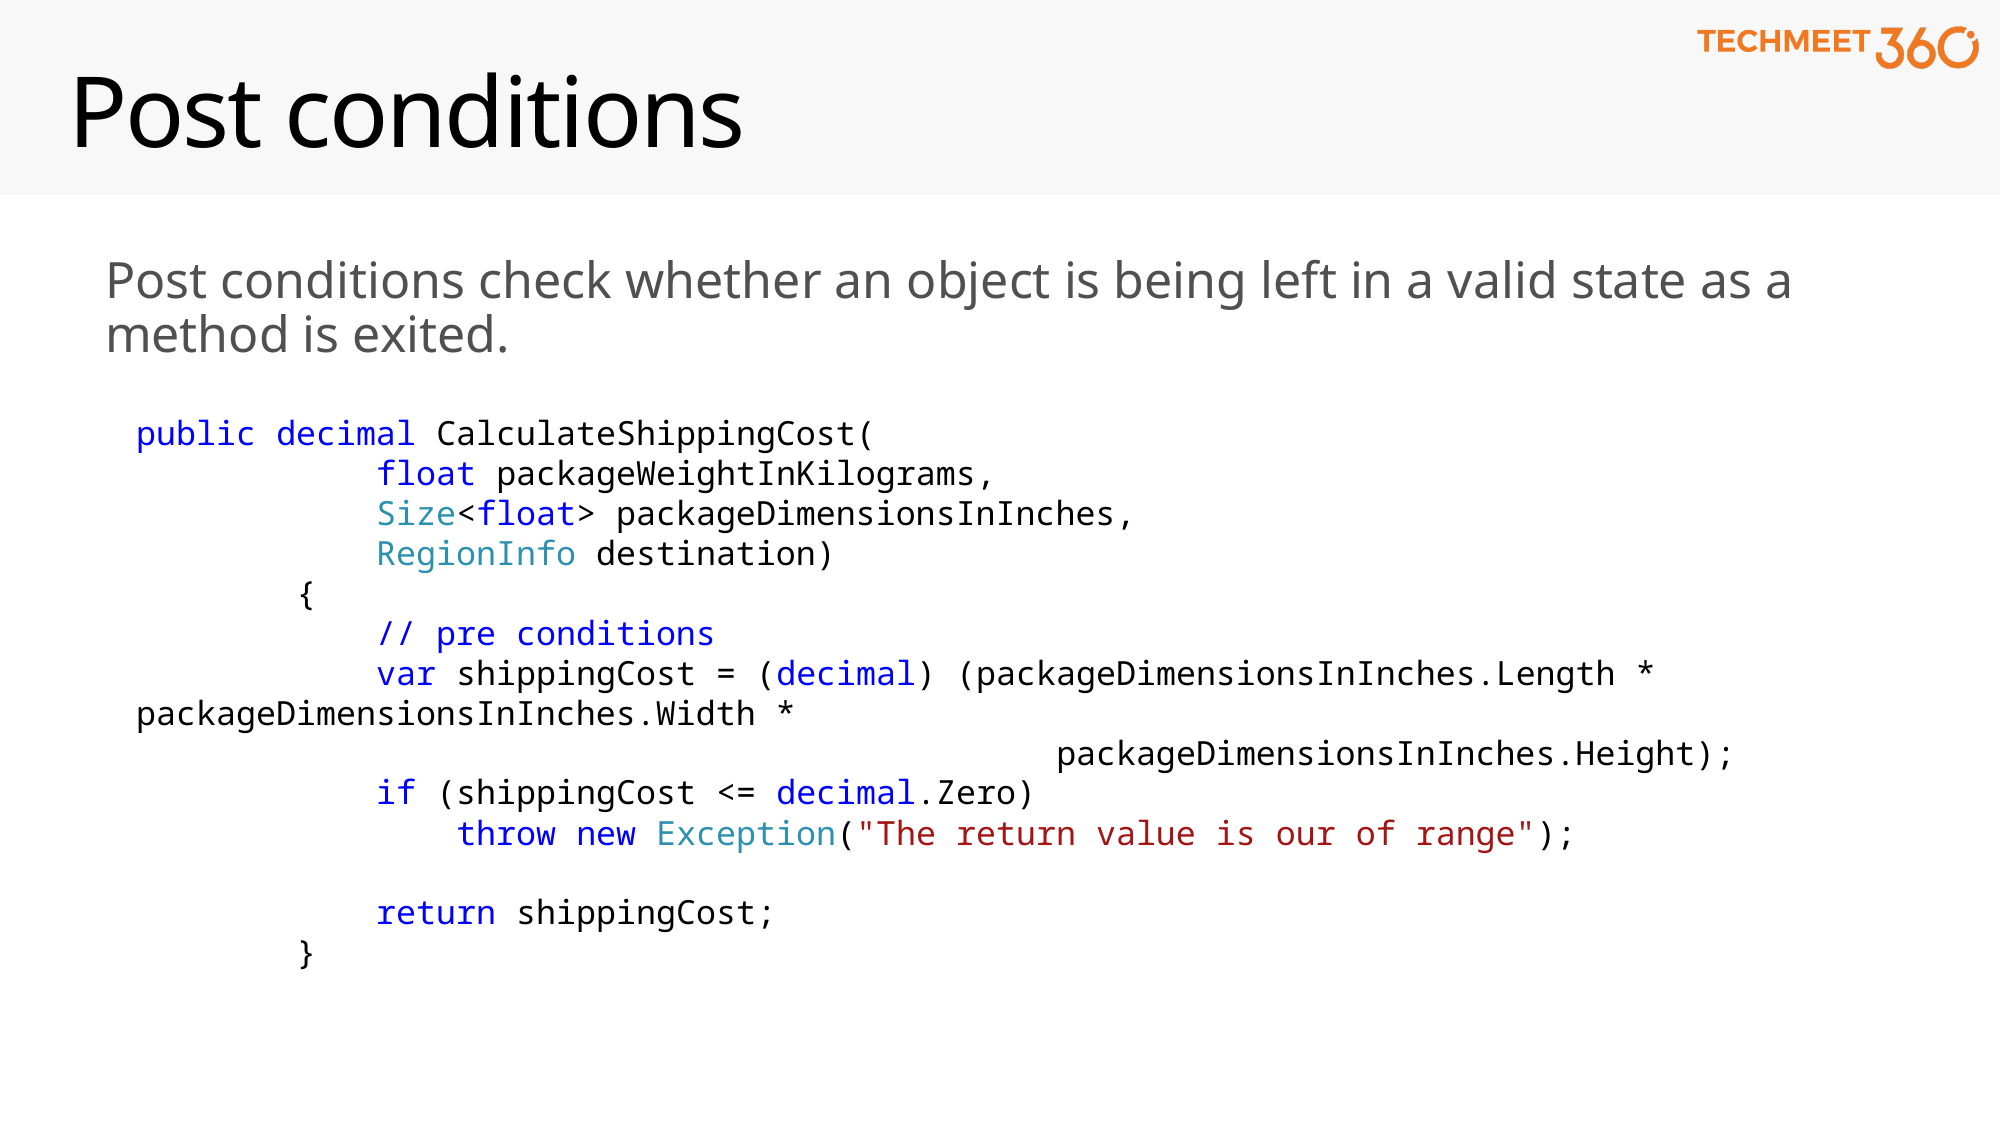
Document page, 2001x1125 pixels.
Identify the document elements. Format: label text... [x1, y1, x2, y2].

text_box public decimal CalculateShippingCost( float packageWeightInKilograms, Size<float> packageDimensionsInInches, RegionInfo destination) { // pre conditions var shippingCost = (decimal) (packageDimensionsInInches.Length * packageDimensionsInInches.Width * packageDimensionsInInches.Height); if (shippingCost <= decimal.Zero) throw new Exception("The return value is our of range"); return shippingCost; } [106, 388, 1895, 996]
picture [1697, 26, 1979, 69]
text_box Post conditions check whether an object is being left in a valid state as a method is exited. [74, 230, 1929, 387]
title Post conditions [44, 47, 1957, 196]
